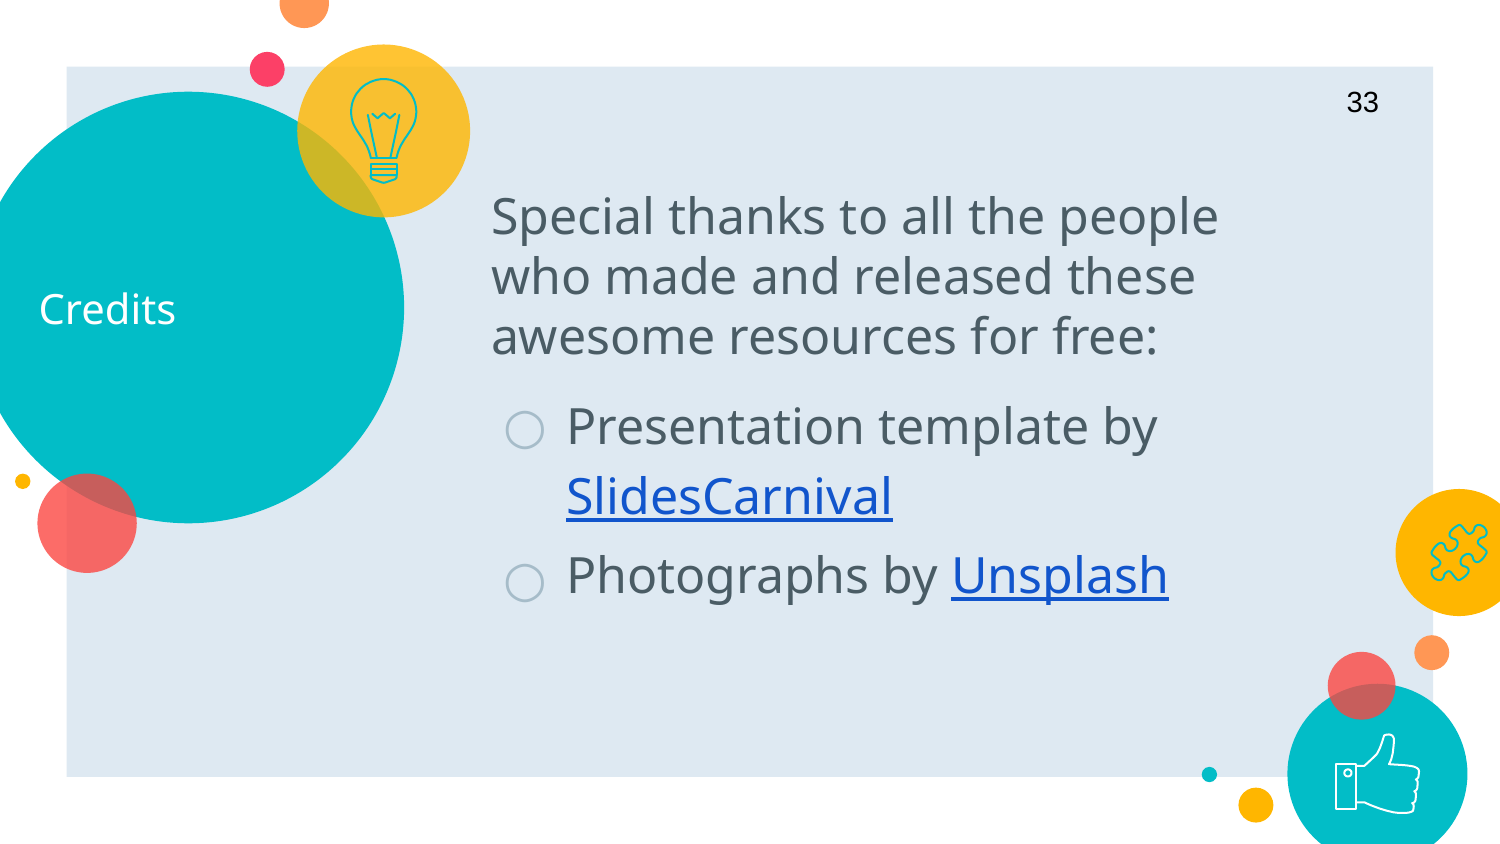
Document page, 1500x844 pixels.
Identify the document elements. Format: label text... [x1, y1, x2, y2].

list Special thanks to all the people who made and released these awesome resources for free: Presentation template by SlidesCarnival Photographs by Unsplash [476, 169, 1345, 706]
title Credits [23, 91, 375, 524]
slide_number ‹#› [1331, 68, 1422, 134]
